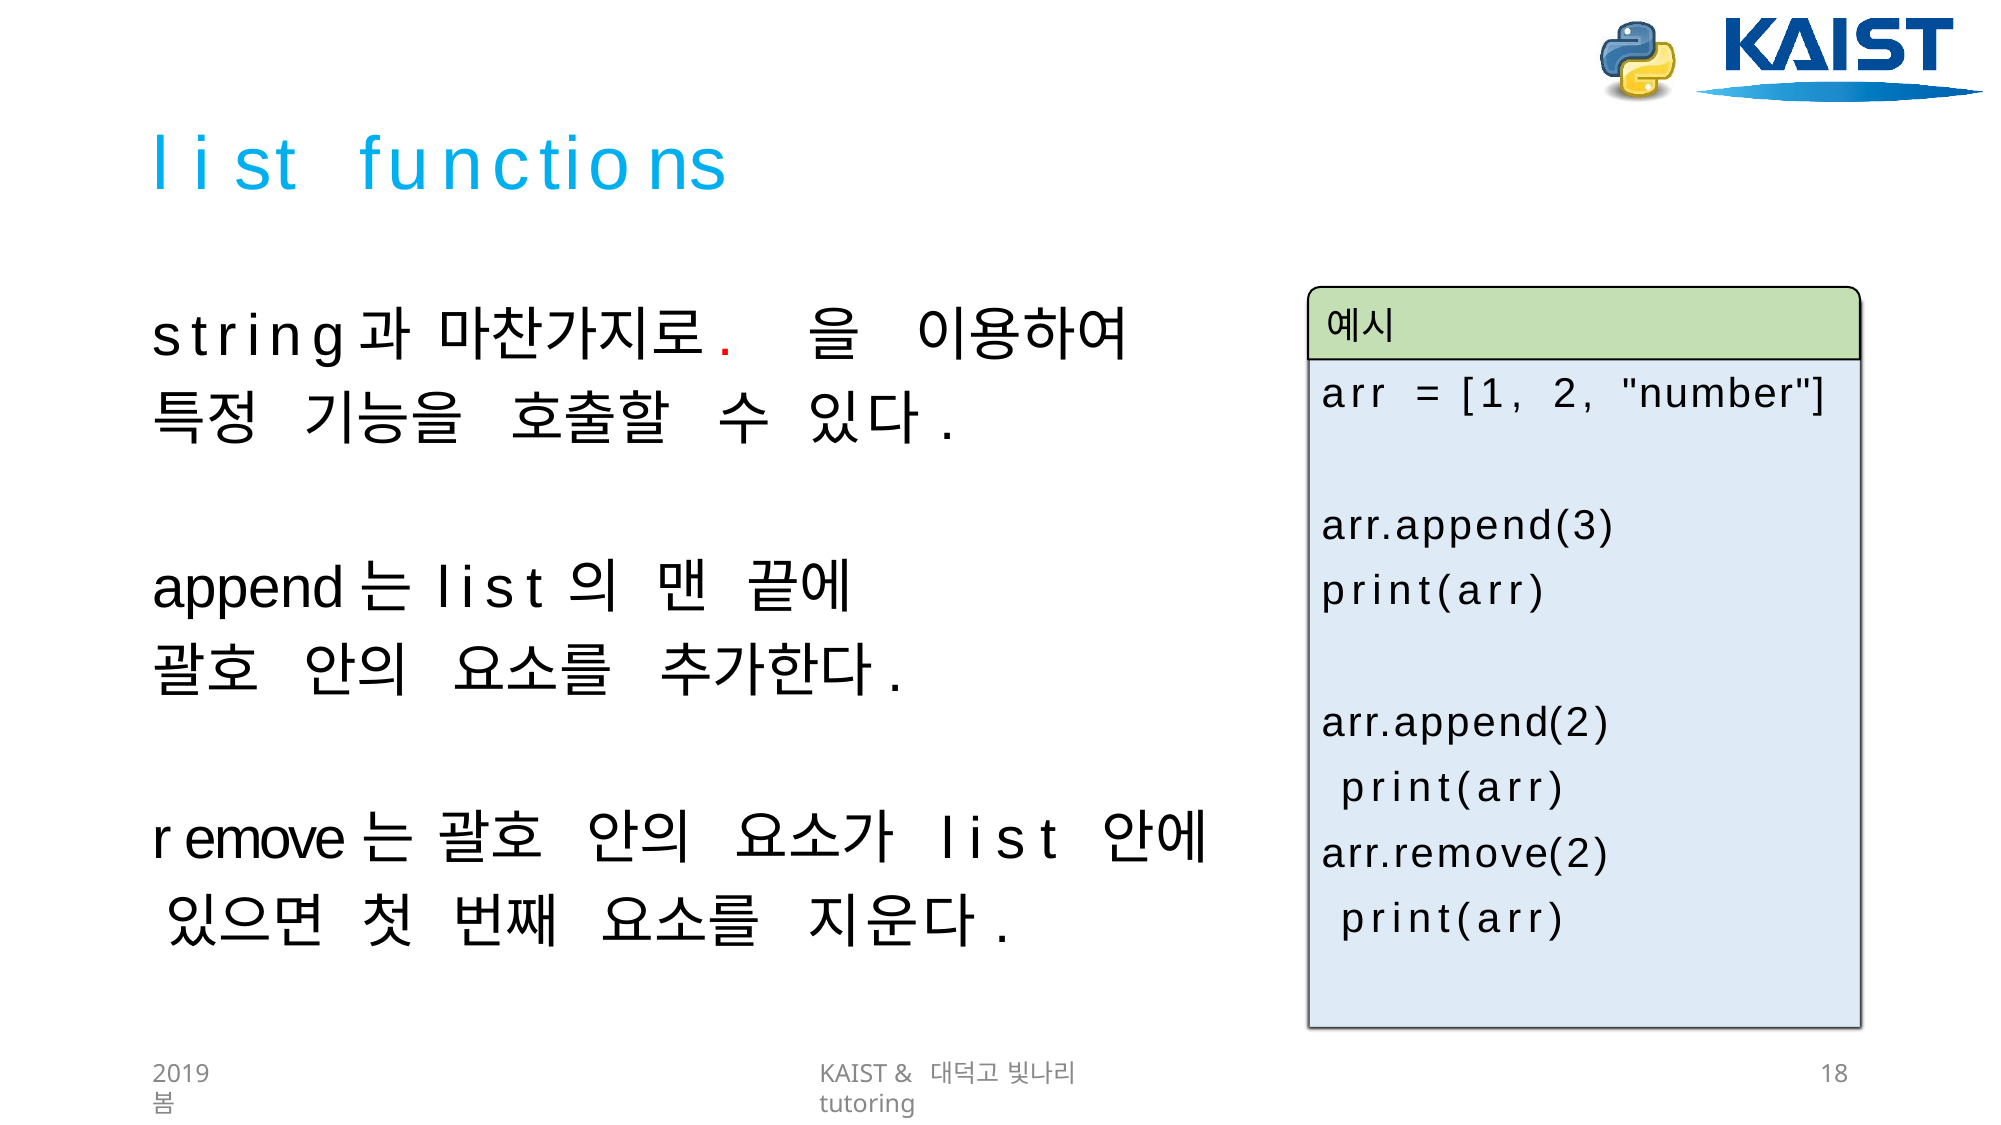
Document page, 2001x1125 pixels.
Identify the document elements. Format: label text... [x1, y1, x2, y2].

text_box [1303, 362, 1866, 1033]
text_box [1695, 18, 1984, 102]
text_box [1595, 19, 1680, 104]
text_box arr.append(3) print(arr) [1319, 479, 1623, 614]
slide_number 10 [1813, 1053, 1855, 1125]
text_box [1306, 285, 1862, 361]
slide_number KAIST & 대덕고 빛나리 tutoring [817, 1053, 1184, 1125]
text_box remove는 괄호 안의 요소가 list 안에 있으면 첫 번째 요소를 지운다. [150, 784, 1219, 955]
text_box arr.append(2) print(arr) arr.remove(2) print(arr) [1319, 677, 1623, 942]
text_box append는 list의 맨 끝에 괄호 안의 요소를 추가한다. [150, 532, 926, 703]
title list functions [150, 112, 731, 281]
text_box string과 마찬가지로 . 을 이용하여 특정 기능을 호출할 수 있다. [150, 281, 1150, 452]
text_box 예시 arr = [1, 2, "number"] [1319, 369, 1828, 416]
footer 2019 봄 [150, 1053, 244, 1125]
